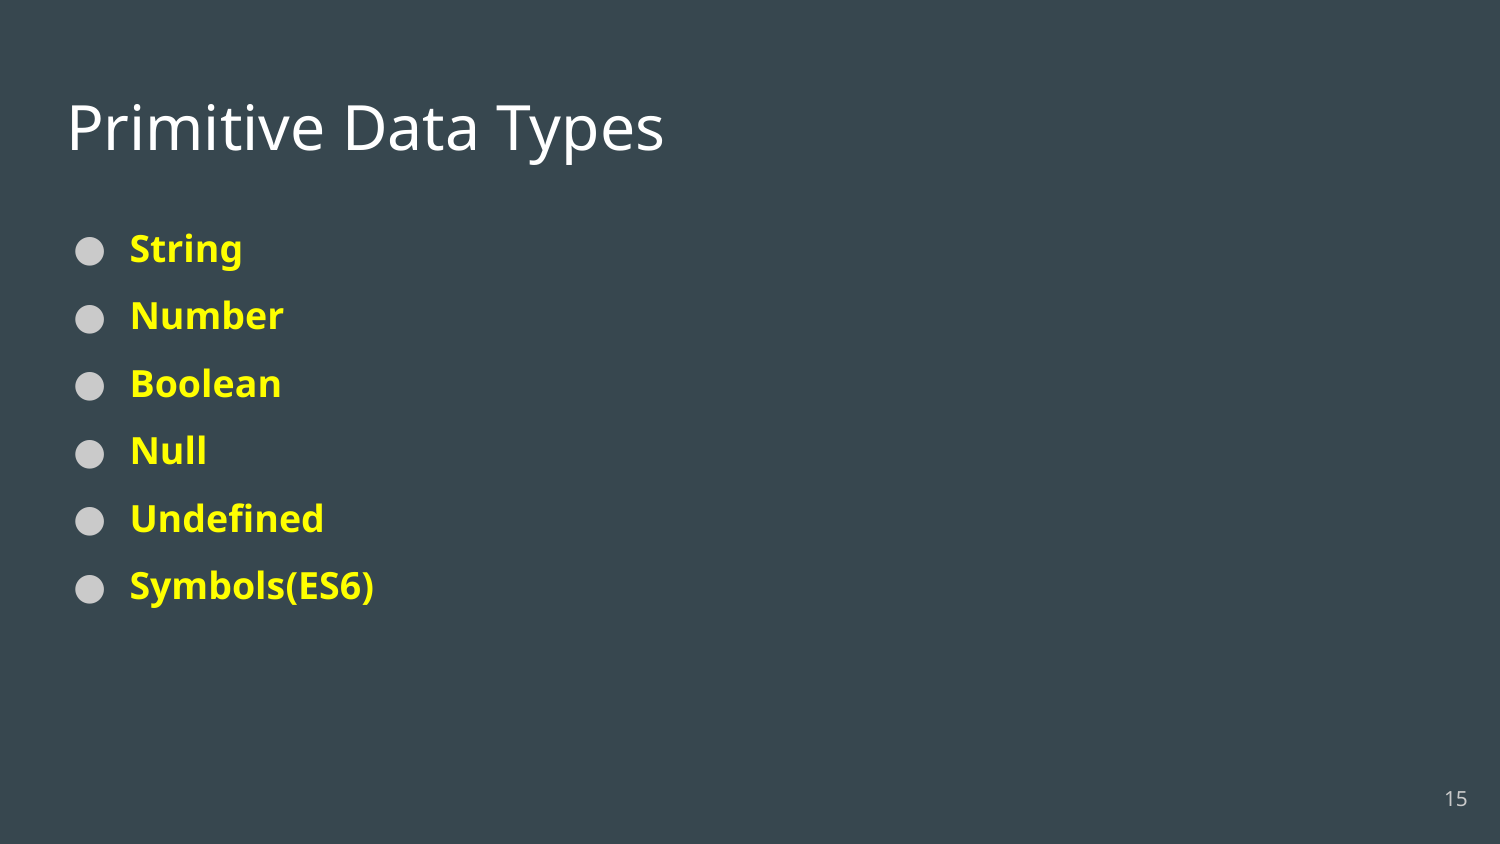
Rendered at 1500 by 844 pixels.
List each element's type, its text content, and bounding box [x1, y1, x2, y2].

list String Number Boolean Null Undefined Symbols(ES6) [39, 187, 1438, 748]
slide_number ‹#› [1392, 767, 1483, 833]
title Primitive Data Types [51, 72, 1449, 167]
